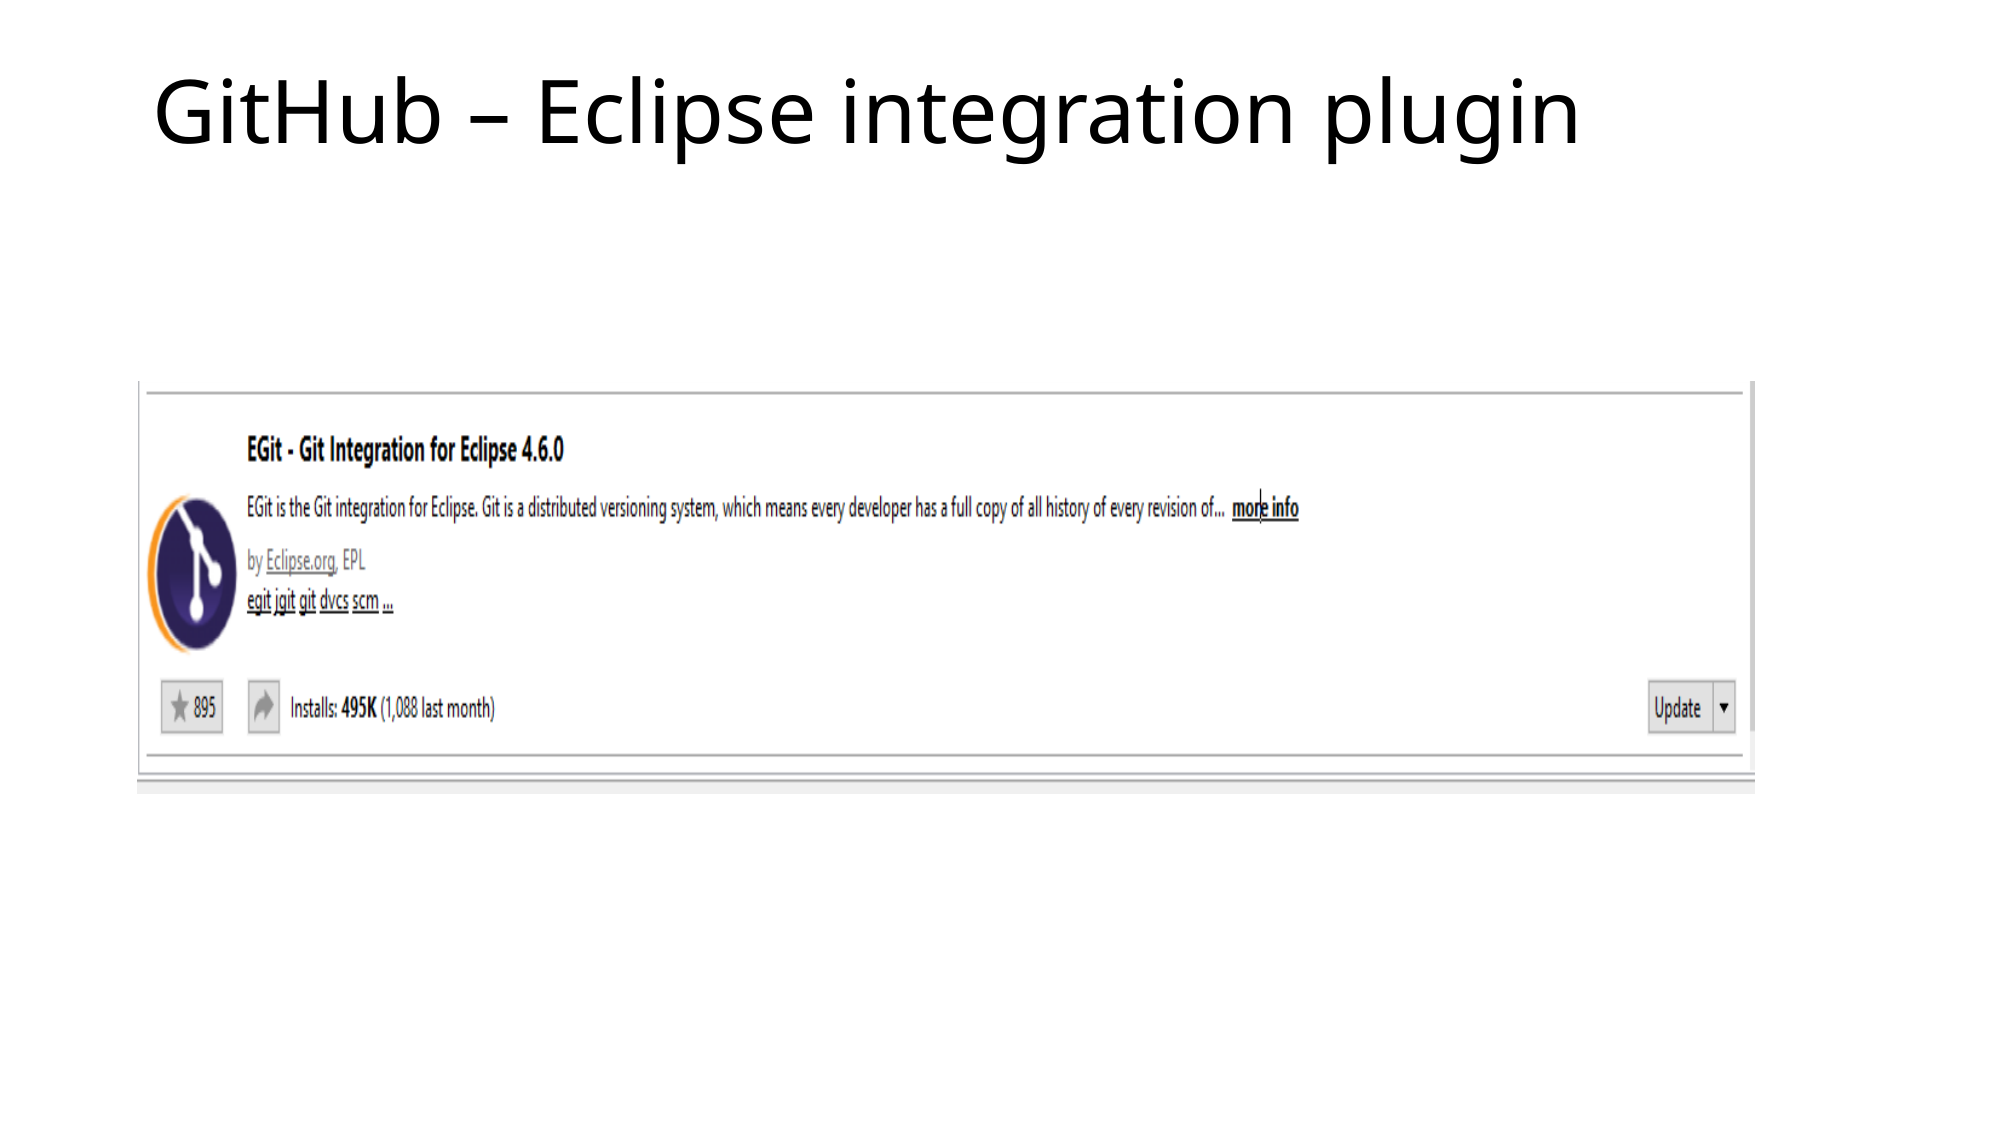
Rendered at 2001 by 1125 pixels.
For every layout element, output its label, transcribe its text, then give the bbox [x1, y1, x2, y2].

title GitHub – Eclipse integration plugin [137, 59, 1863, 171]
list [137, 381, 1755, 794]
